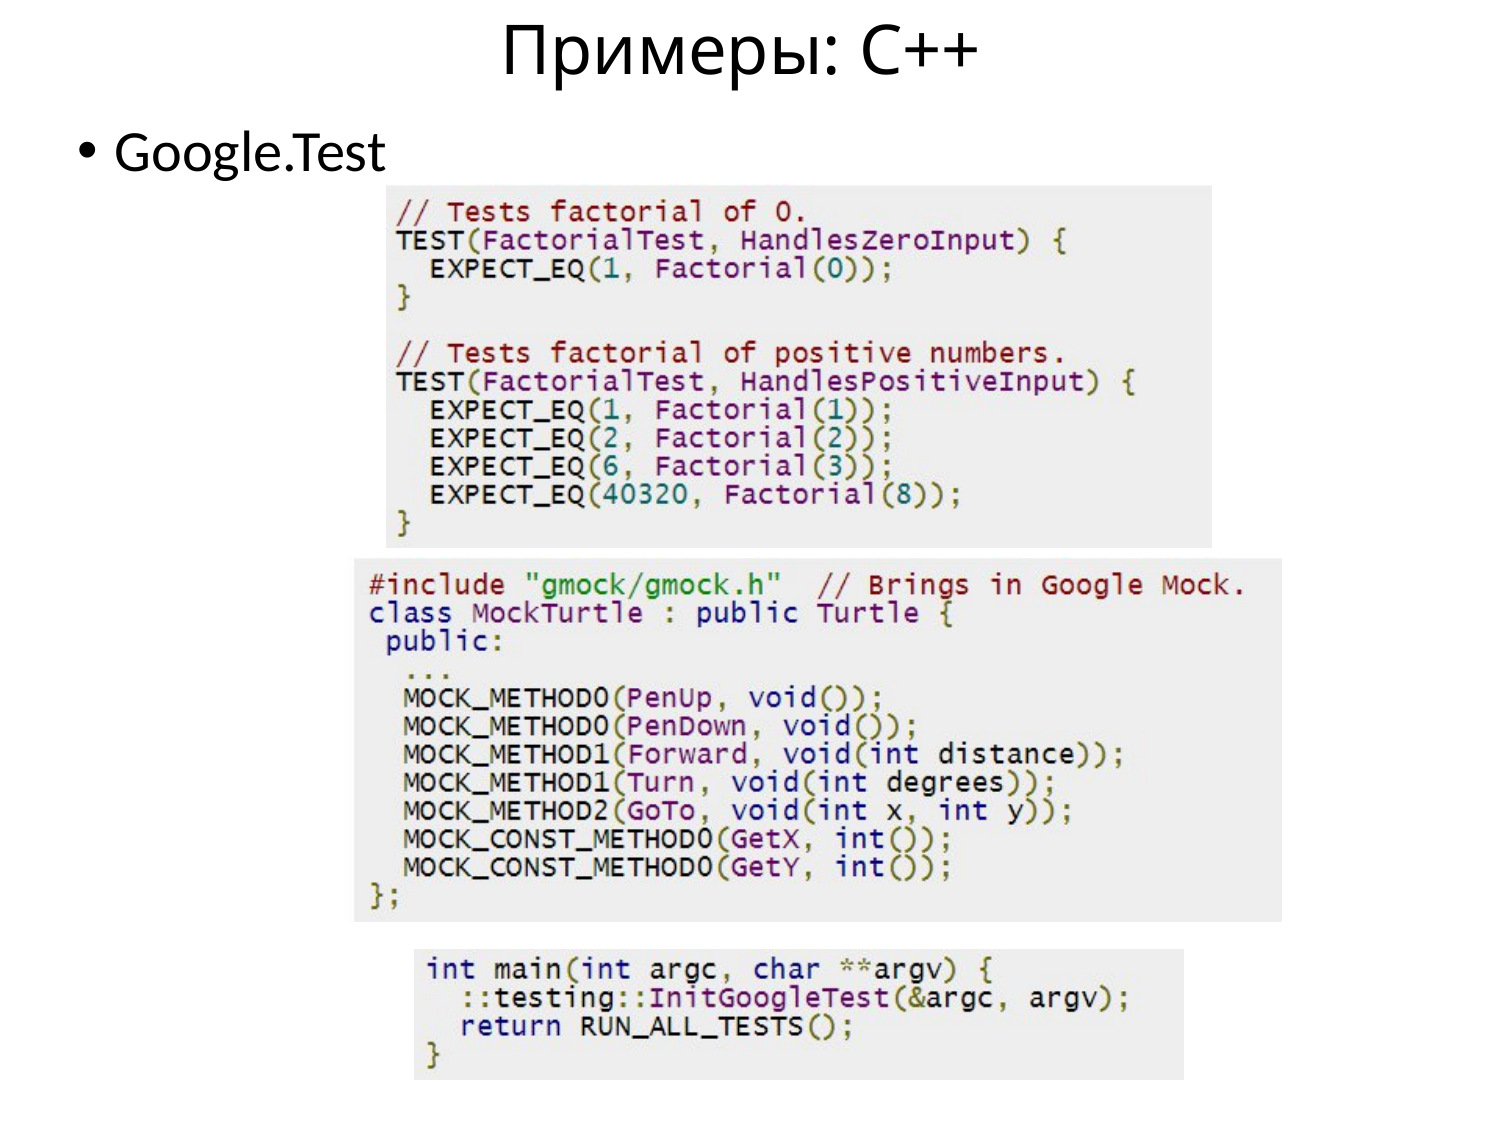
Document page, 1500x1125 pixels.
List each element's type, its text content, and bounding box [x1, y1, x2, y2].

title Примеры: С++ [103, 7, 1397, 98]
picture [386, 184, 1212, 548]
picture [414, 949, 1184, 1080]
list Google.Test [62, 114, 1356, 204]
picture [345, 557, 1282, 922]
